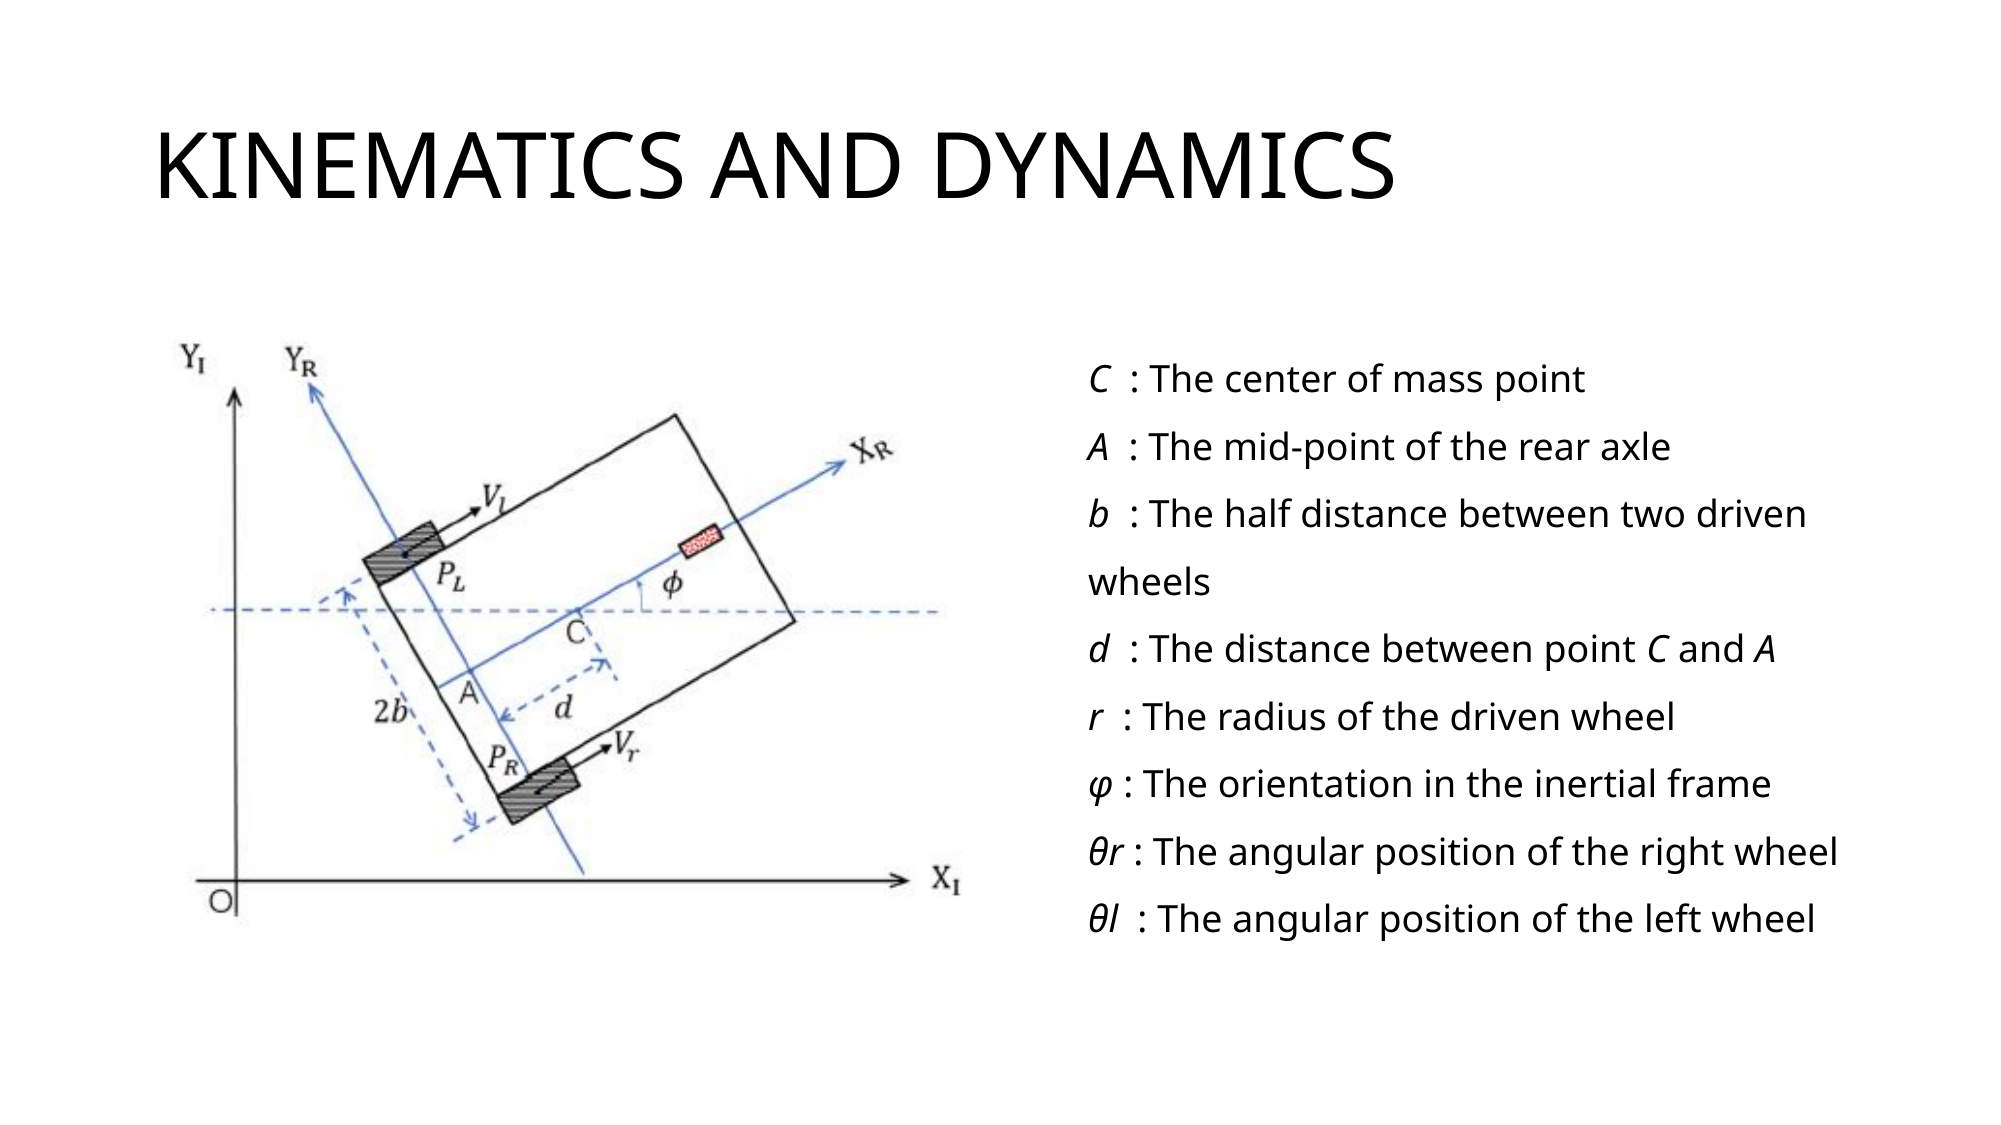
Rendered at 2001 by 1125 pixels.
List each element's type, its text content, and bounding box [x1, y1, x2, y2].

title KINEMATICS AND DYNAMICS [137, 59, 1863, 278]
text_box C : The center of mass point A : The mid-point of the rear axle b : The half distance between two driven wheels d : The distance between point C and A r : The radius of the driven wheel φ : The orientation in the inertial frame θr : The angular position of the right wheel θl : The angular position of the left wheel [1073, 325, 1902, 948]
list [157, 325, 1007, 948]
